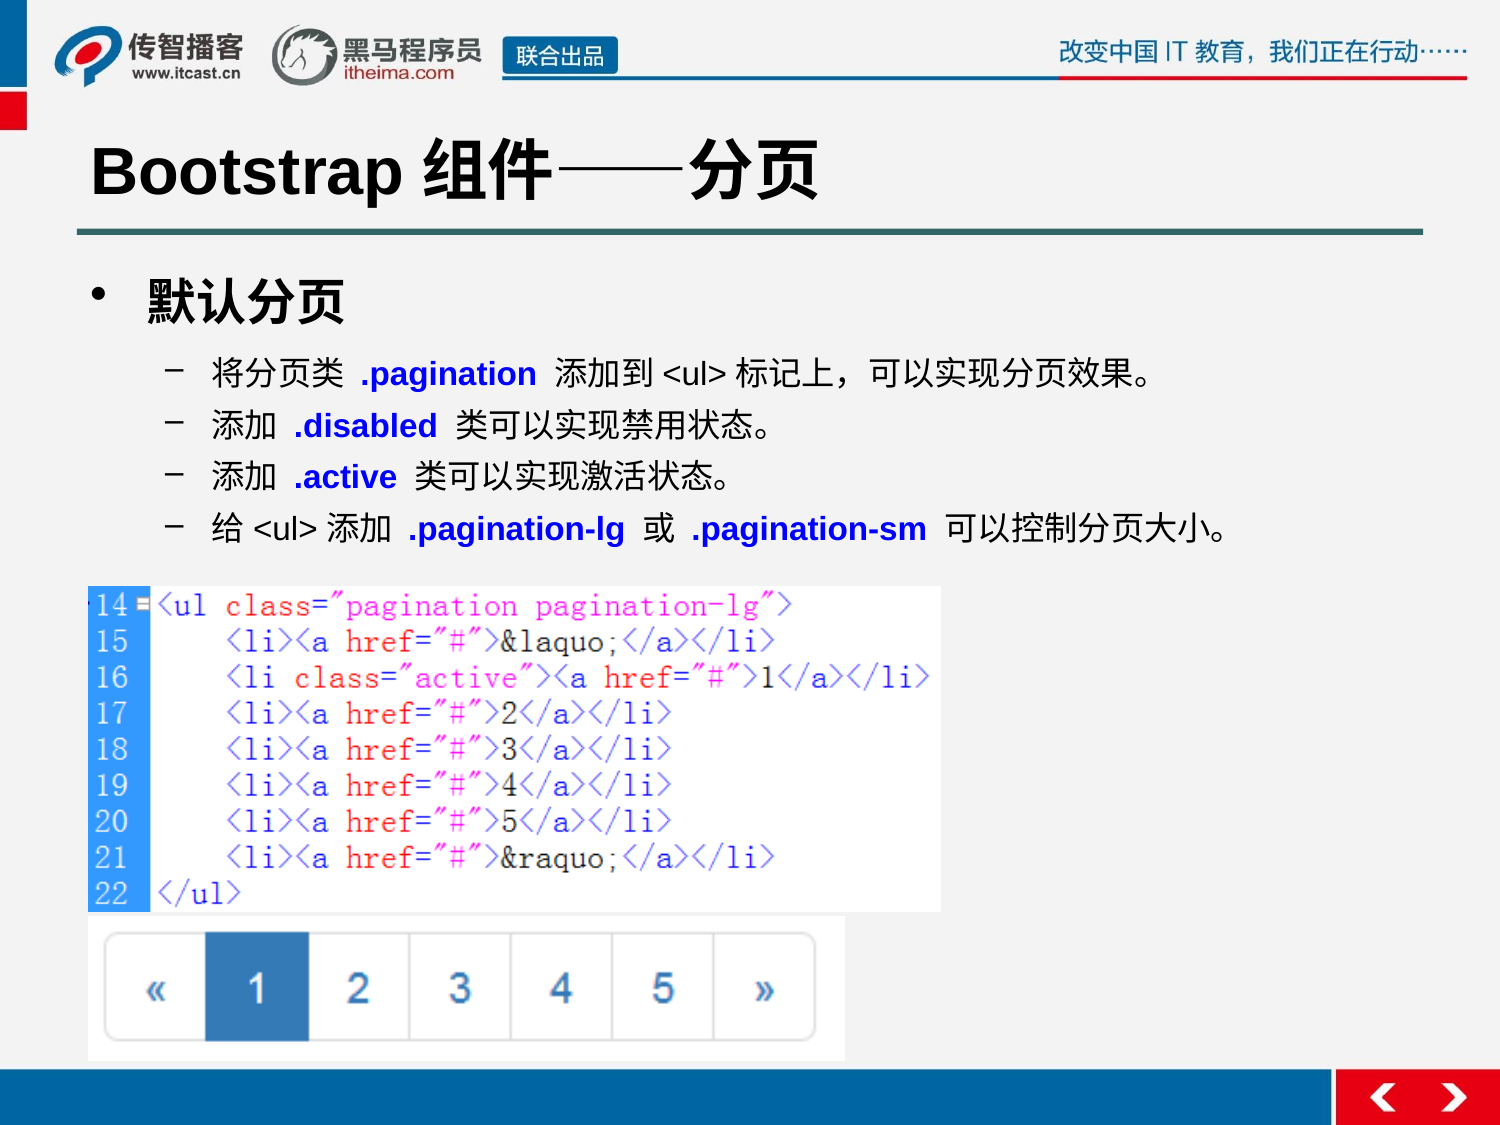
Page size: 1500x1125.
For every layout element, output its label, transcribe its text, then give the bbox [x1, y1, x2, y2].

picture [0, 0, 1500, 1125]
title Bootstrap组件——分页 [75, 104, 1425, 232]
list 默认分页 将分页类 .pagination 添加到<ul>标记上，可以实现分页效果。 添加 .disabled 类可以实现禁用状态。 添加 .active 类可以实现激活状态。 给<ul>添加 .pagination-lg 或 .pagination-sm 可以控制分页大小。 [75, 262, 1425, 1005]
